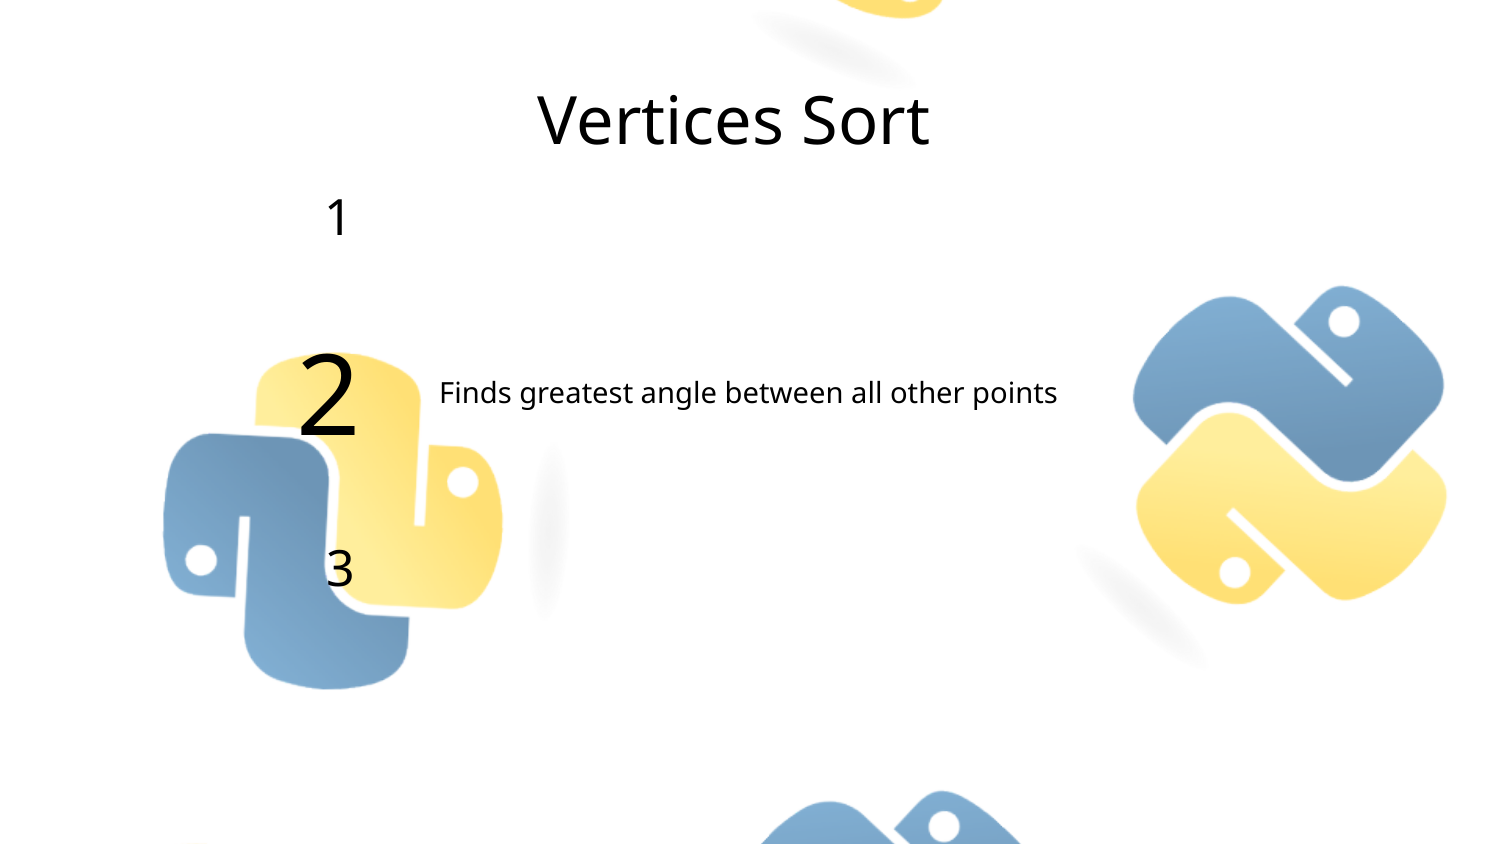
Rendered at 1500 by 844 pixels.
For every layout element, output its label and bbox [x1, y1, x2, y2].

text_box [0, 0, 1434, 844]
